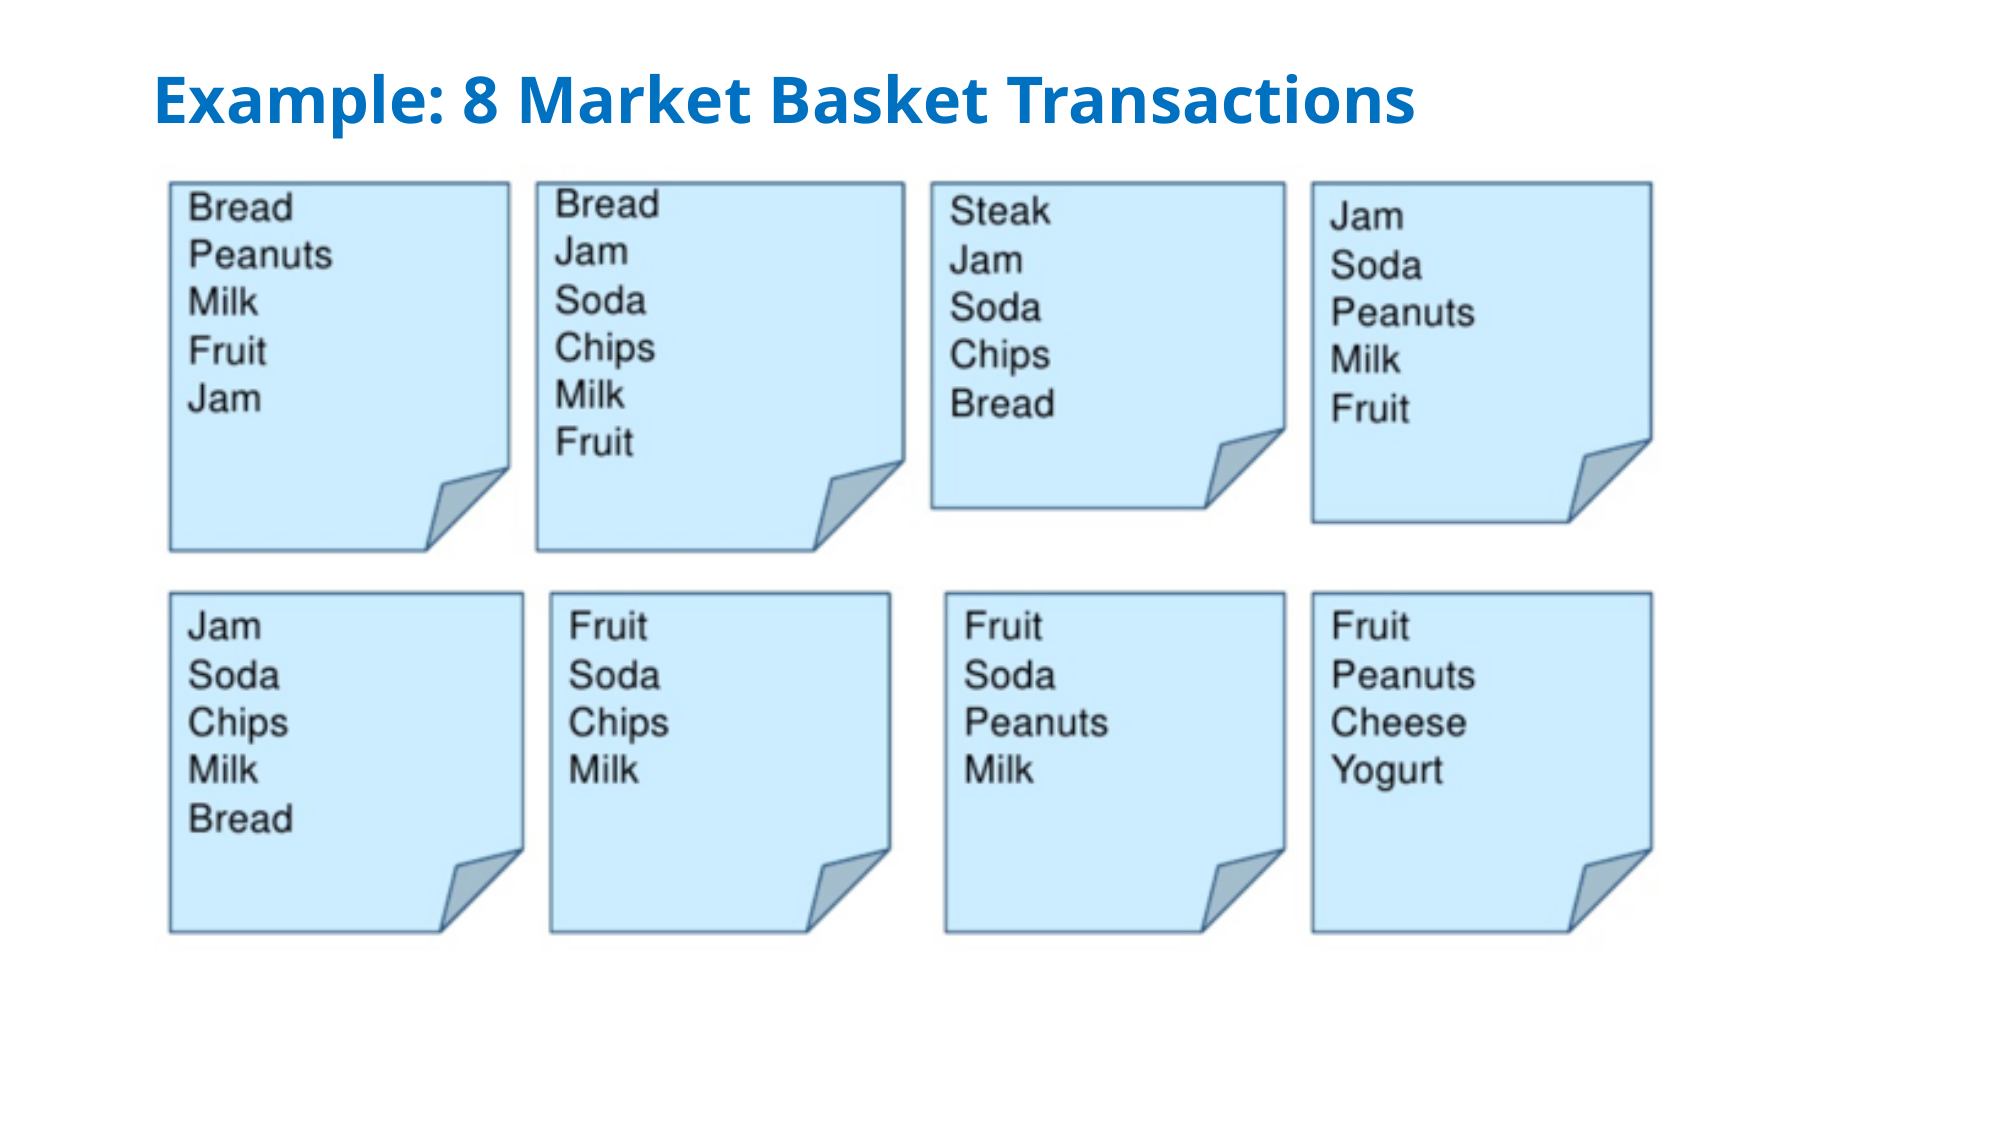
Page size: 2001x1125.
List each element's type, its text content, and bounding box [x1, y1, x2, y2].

title Example: 8 Market Basket Transactions [137, 59, 1863, 146]
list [153, 145, 1702, 953]
